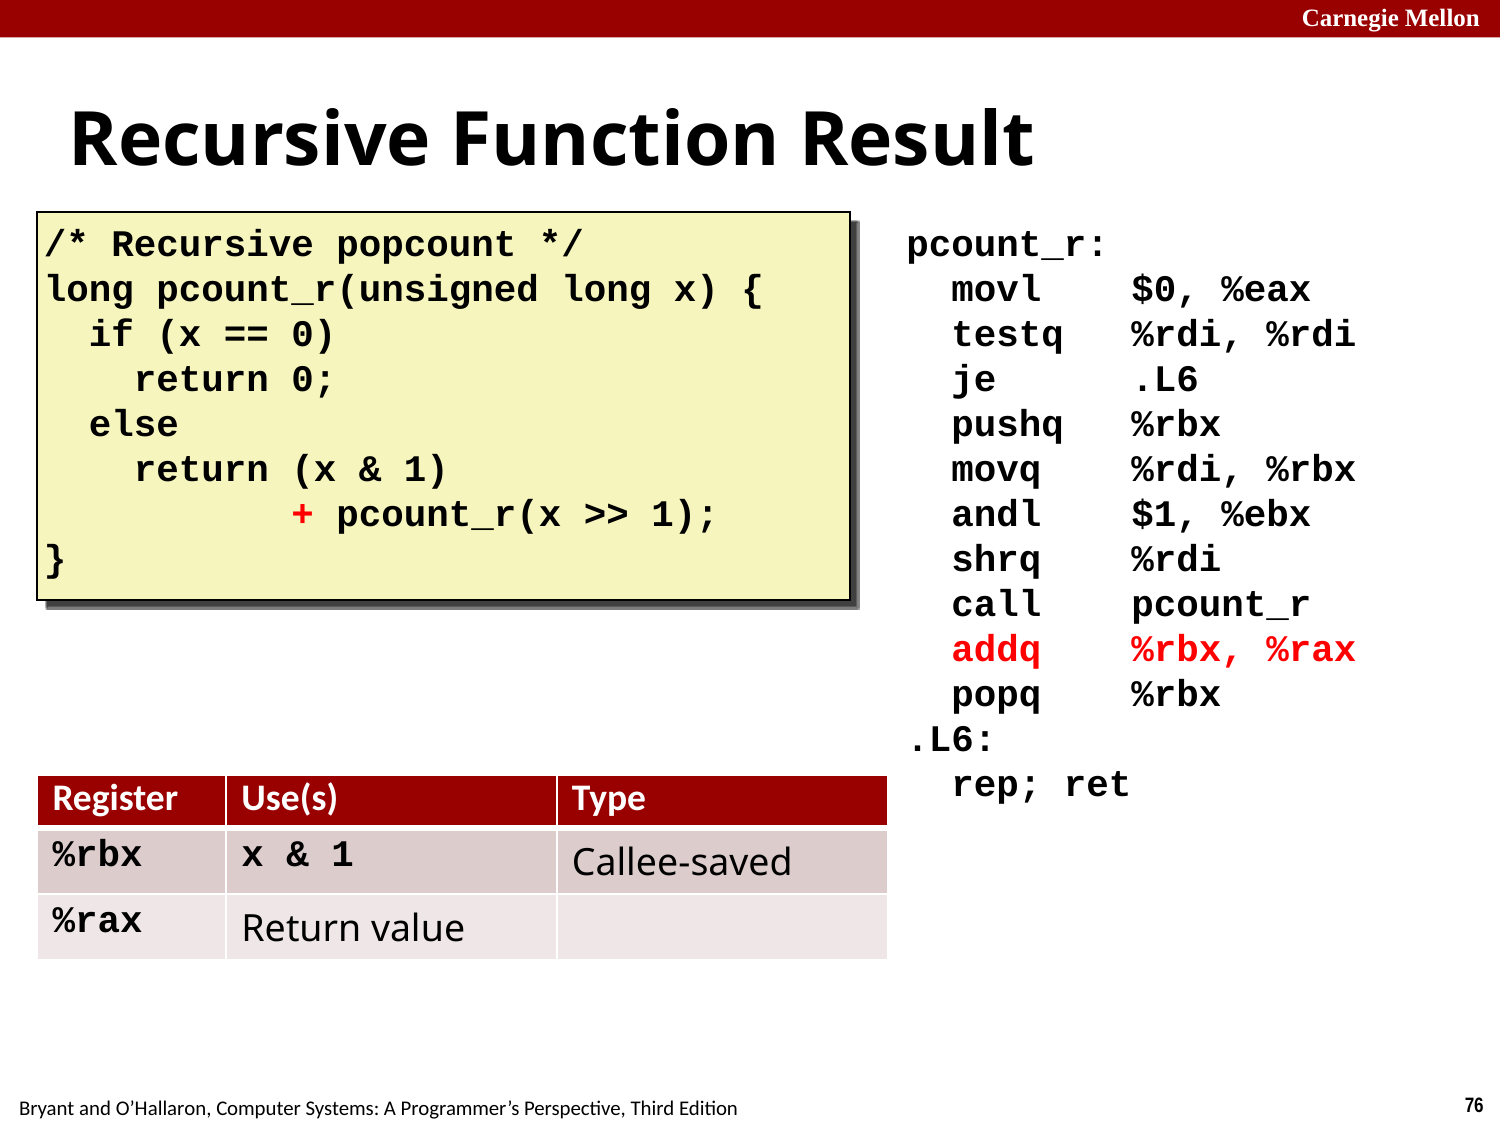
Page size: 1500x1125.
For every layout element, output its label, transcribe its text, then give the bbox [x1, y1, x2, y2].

table_cell [558, 895, 887, 959]
text_box /* Recursive popcount */ long pcount_r(unsigned long x) { if (x == 0) return 0; else return (x & 1) + pcount_r(x >> 1); } [37, 212, 850, 600]
text_box pcount_r: movl $0, %eax testq %rdi, %rdi je .L6 pushq %rbx movq %rdi, %rbx andl $1, %ebx shrq %rdi call pcount_r addq %rbx, %rax popq %rbx .L6: rep; ret [899, 212, 1466, 875]
table_header Use(s) [227, 776, 556, 825]
table_cell %rbx [38, 831, 225, 893]
table_header Type [558, 776, 887, 825]
table_cell x & 1 [227, 831, 556, 893]
table_cell Callee-saved [558, 831, 887, 893]
table_header Register [38, 776, 225, 825]
title Recursive Function Result [62, 41, 1438, 230]
table_cell %rax [38, 895, 225, 959]
table_cell Return value [227, 895, 556, 959]
